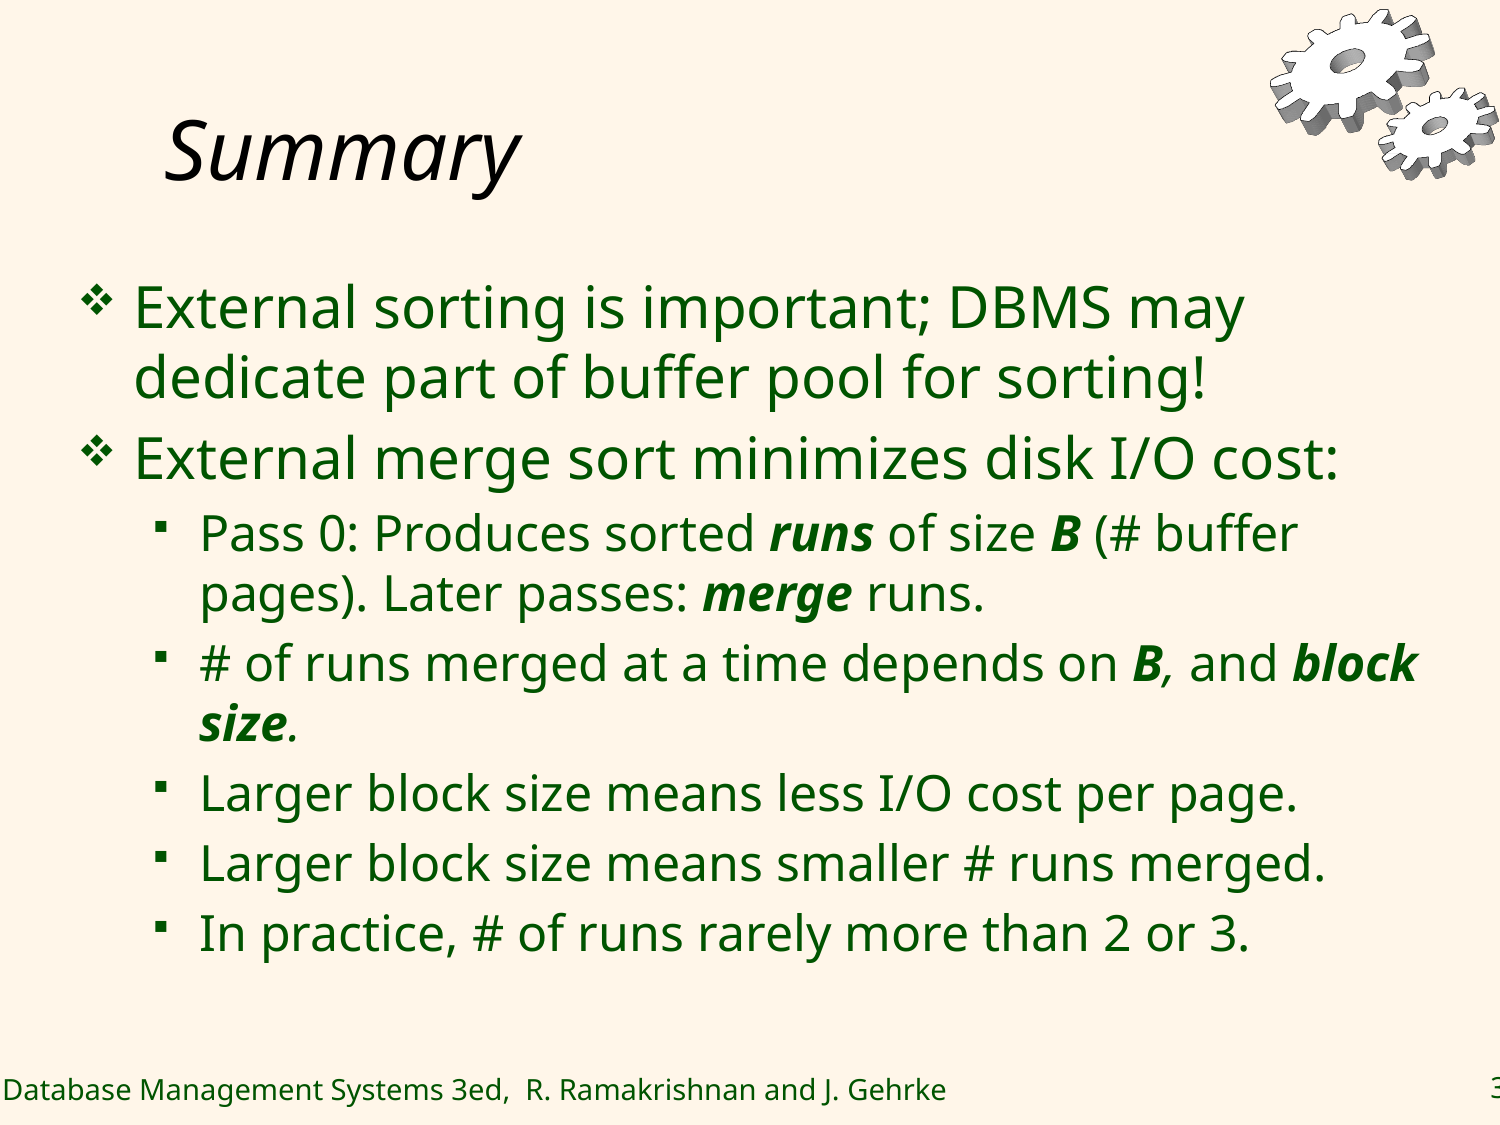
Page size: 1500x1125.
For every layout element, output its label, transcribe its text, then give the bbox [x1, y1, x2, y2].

title Summary [149, 56, 1426, 238]
list External sorting is important; DBMS may dedicate part of buffer pool for sorting! External merge sort minimizes disk I/O cost: Pass 0: Produces sorted runs of size B (# buffer pages). Later passes: merge runs. # of runs merged at a time depends on B, and block size. Larger block size means less I/O cost per page. Larger block size means smaller # runs merged. In practice, # of runs rarely more than 2 or 3. [62, 262, 1476, 1051]
text_box [112, 1051, 425, 1100]
text_box [512, 1051, 988, 1100]
